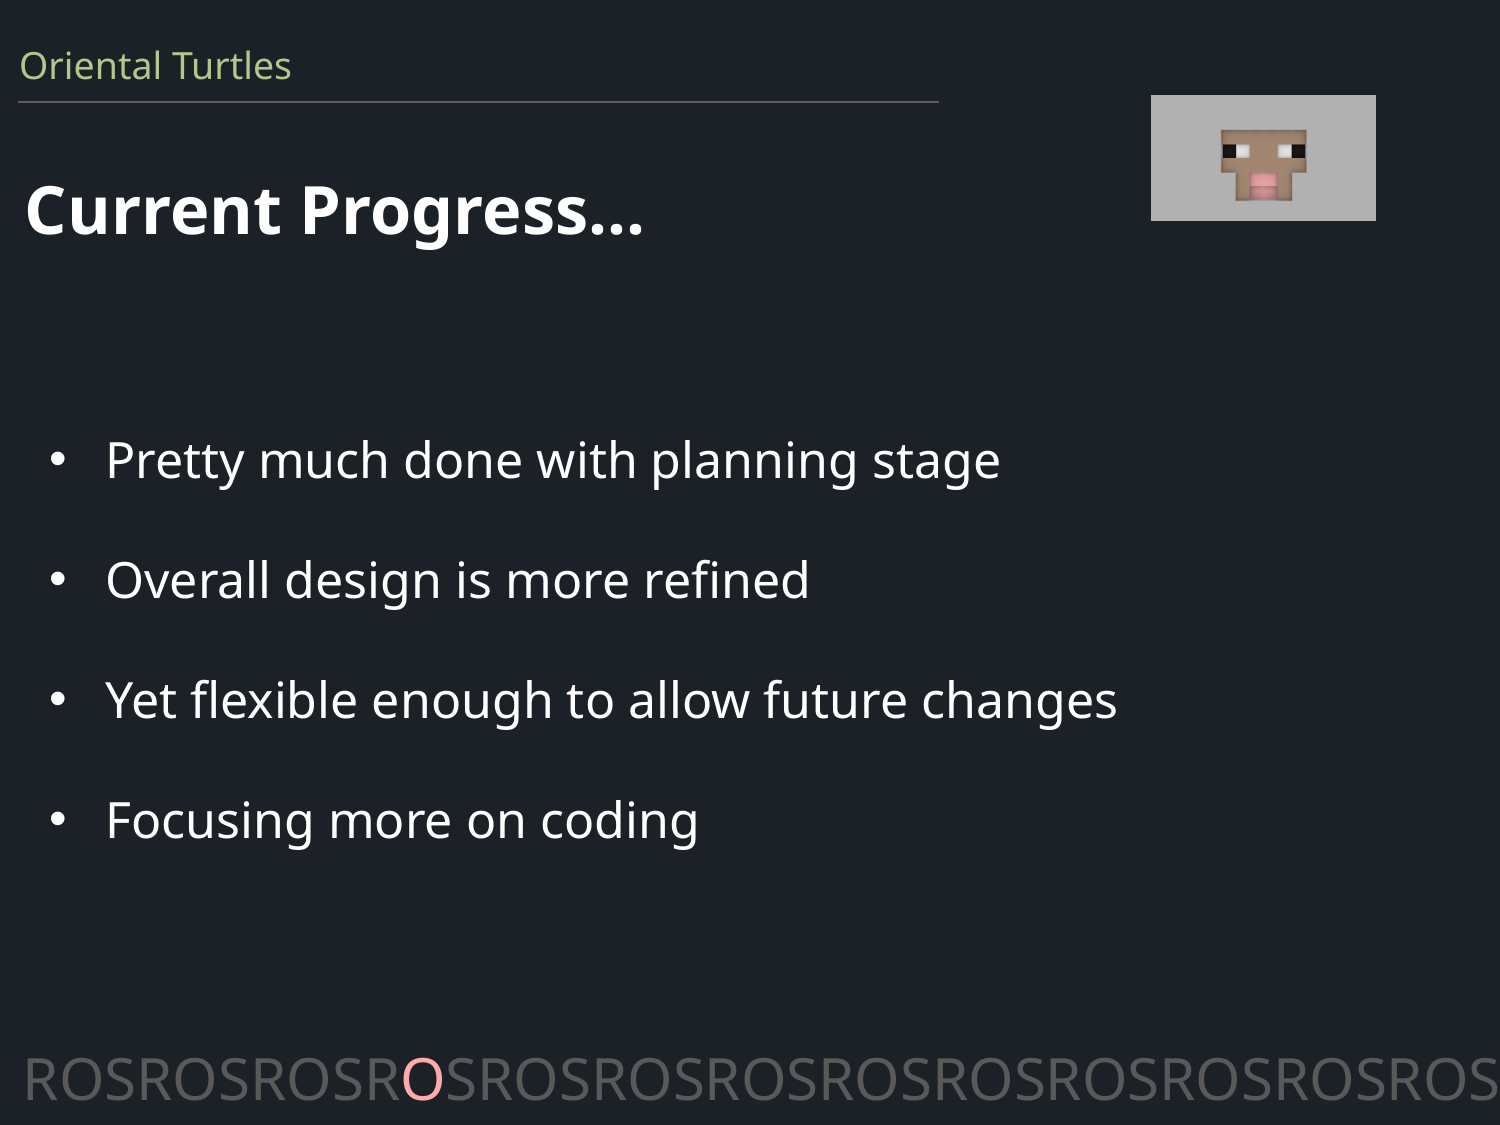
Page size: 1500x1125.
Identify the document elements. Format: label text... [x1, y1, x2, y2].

picture [1151, 94, 1376, 222]
text_box ROSROSROSROSROSROSROSROSROSROSROSROSROS [8, 1035, 1500, 1120]
text_box Oriental Turtles [4, 34, 308, 95]
text_box Pretty much done with planning stage Overall design is more refined Yet flexible enough to allow future changes Focusing more on coding [34, 420, 1135, 916]
text_box Current Progress… [9, 160, 661, 376]
